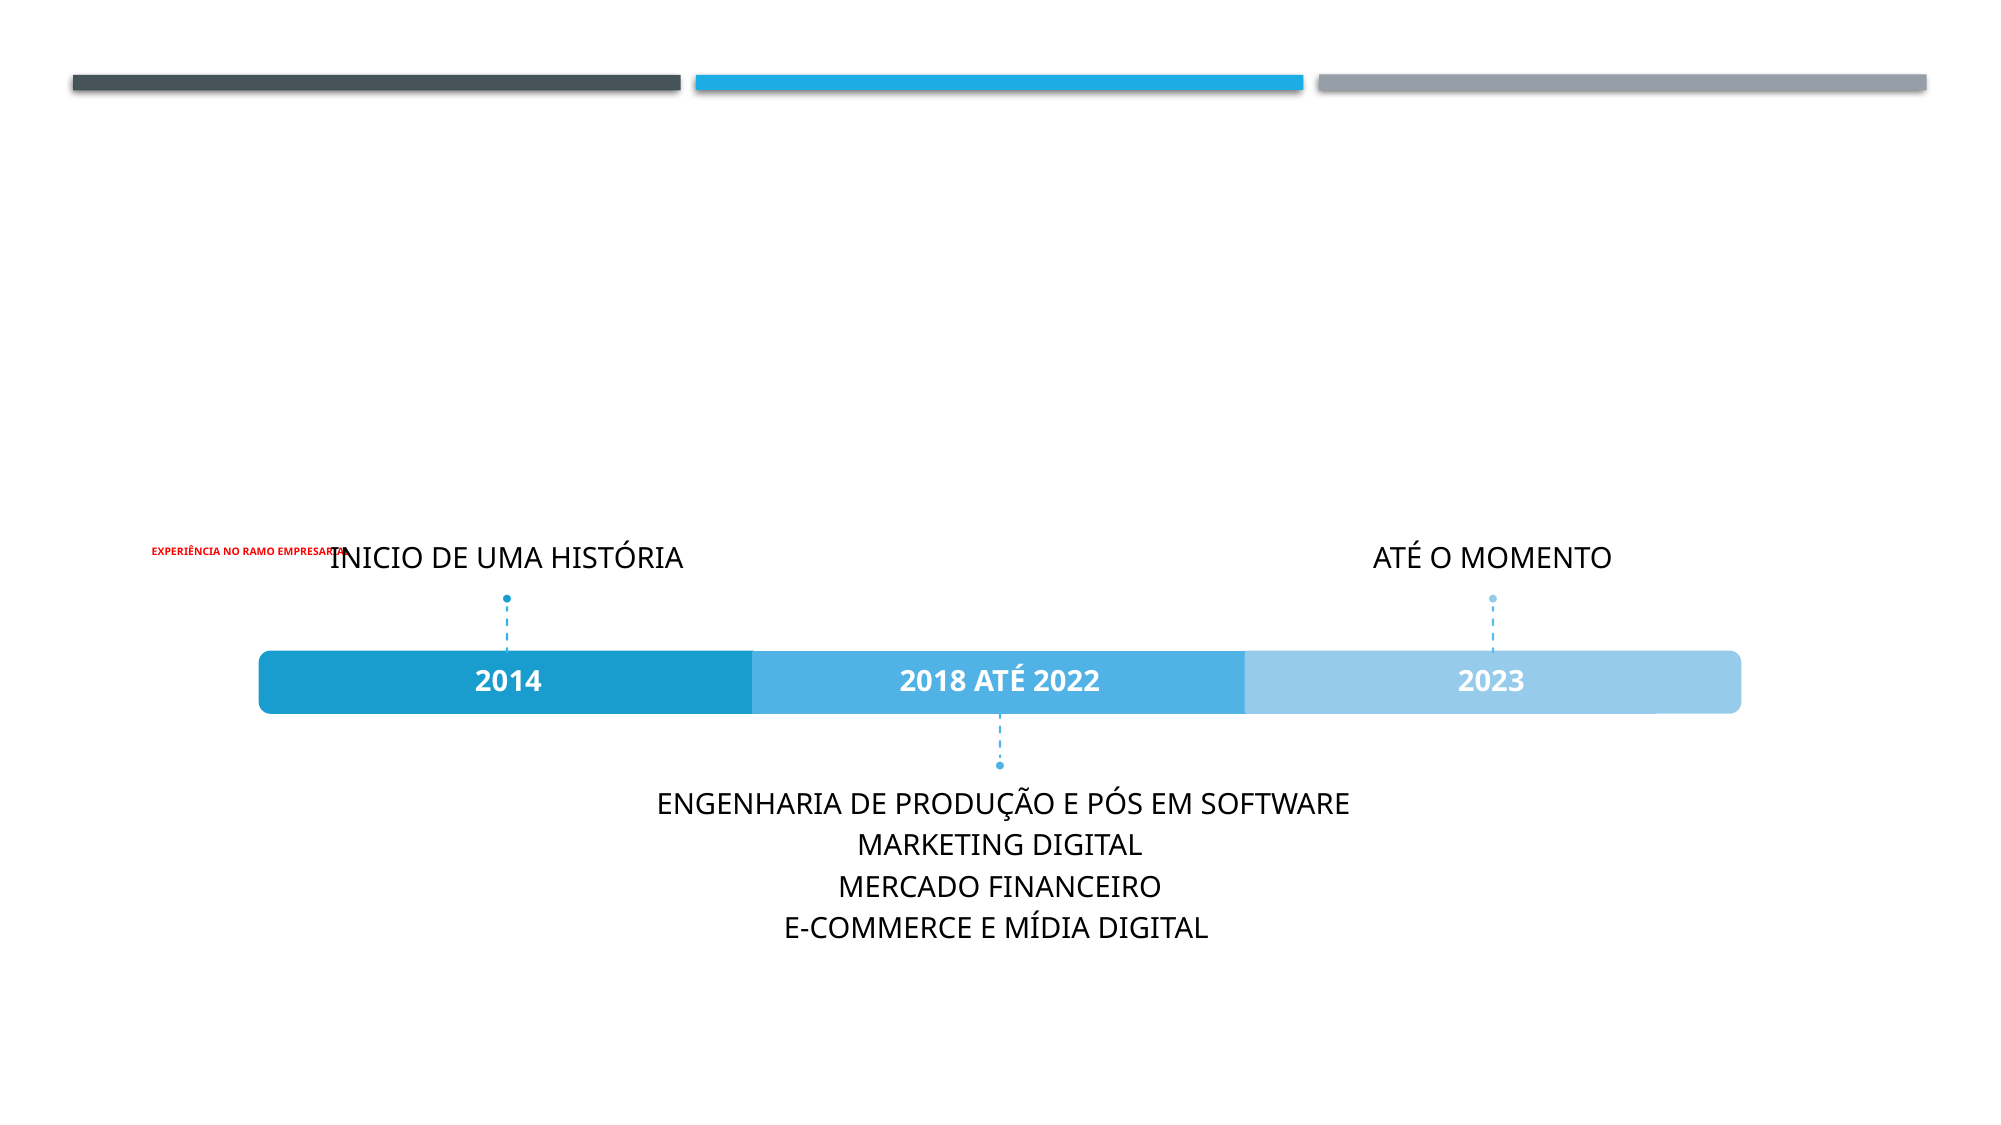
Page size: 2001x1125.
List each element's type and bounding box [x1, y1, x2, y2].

list [94, 383, 1906, 981]
